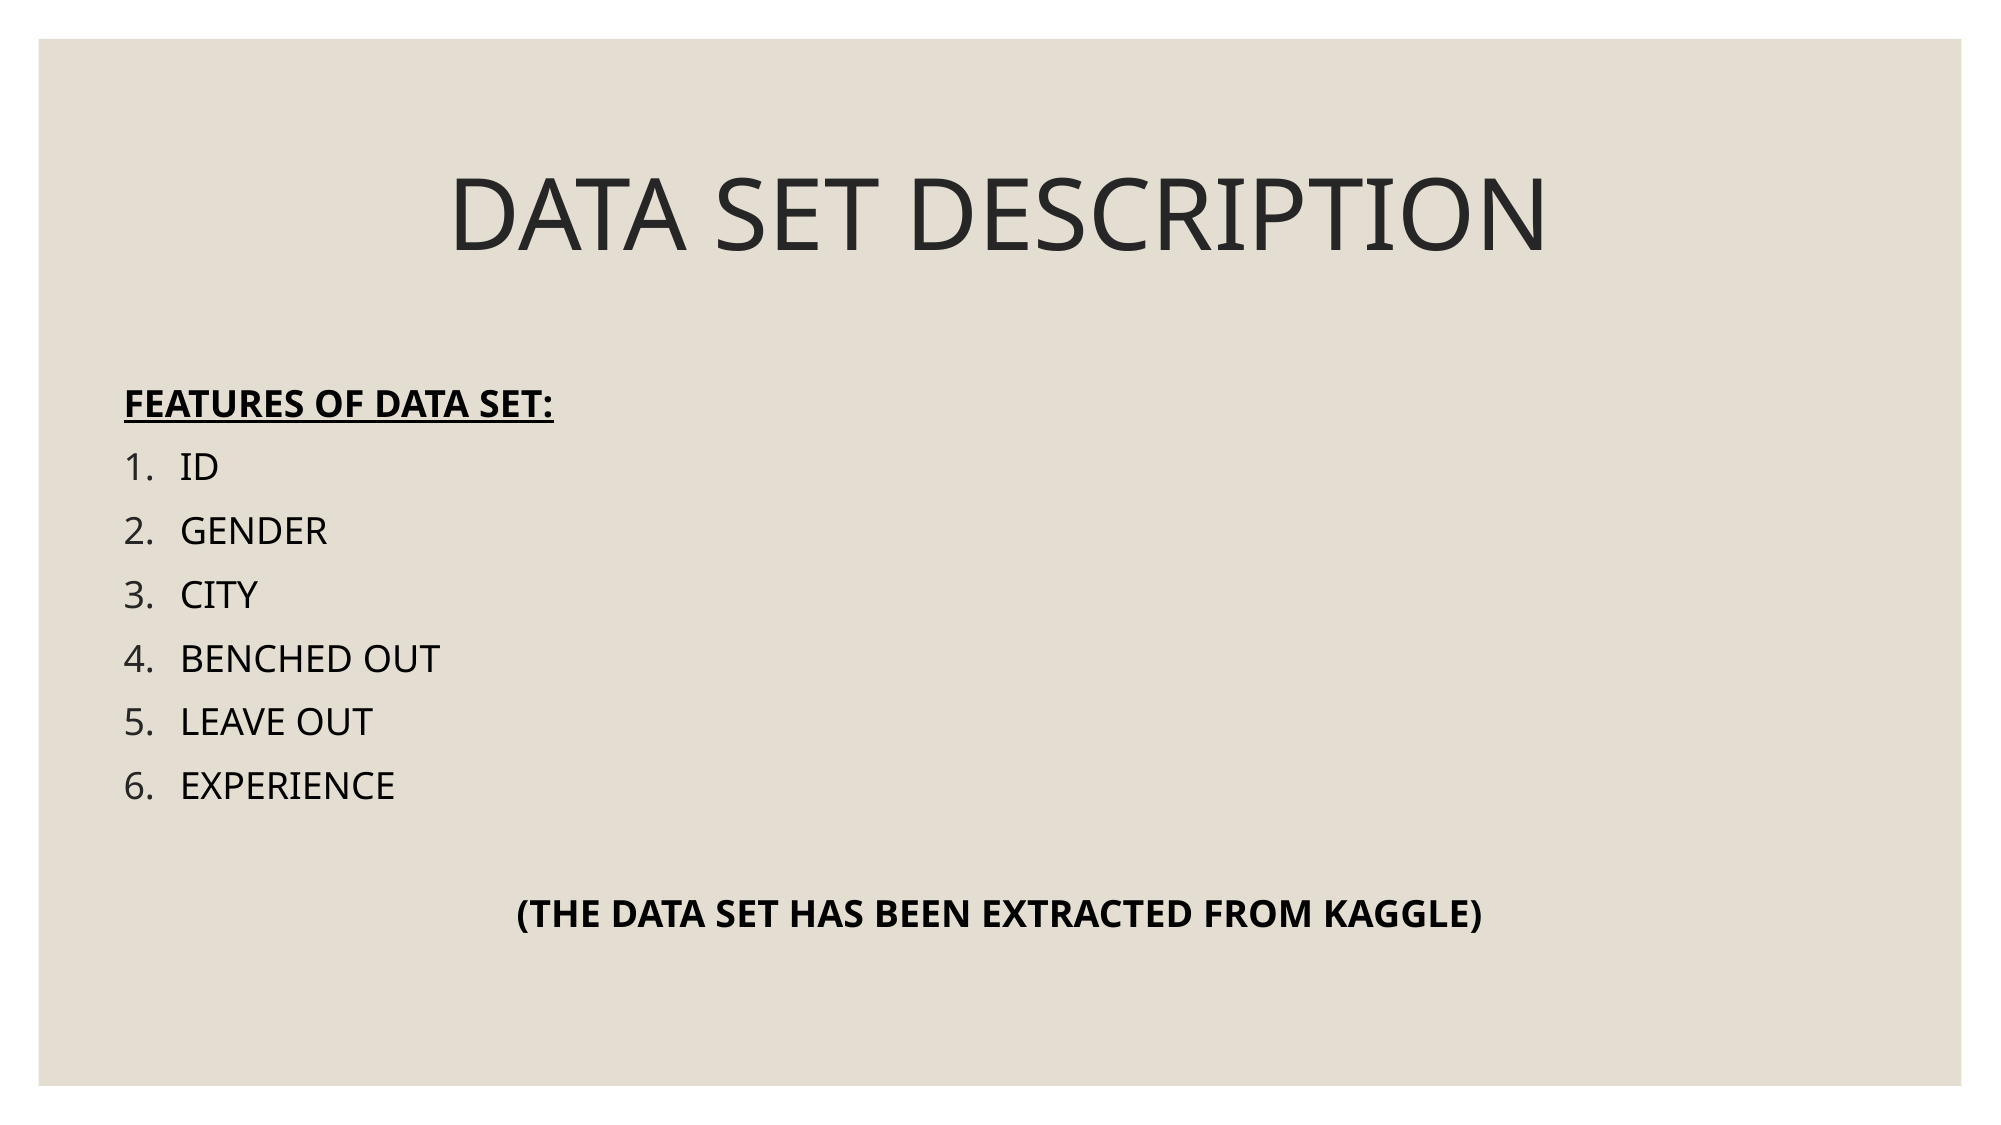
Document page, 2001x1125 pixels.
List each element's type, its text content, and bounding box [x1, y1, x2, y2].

title DATA SET DESCRIPTION [174, 105, 1825, 331]
list FEATURES OF DATA SET: ID GENDER CITY BENCHED OUT LEAVE OUT EXPERIENCE (THE DATA SET HAS BEEN EXTRACTED FROM KAGGLE) [108, 371, 1892, 1017]
